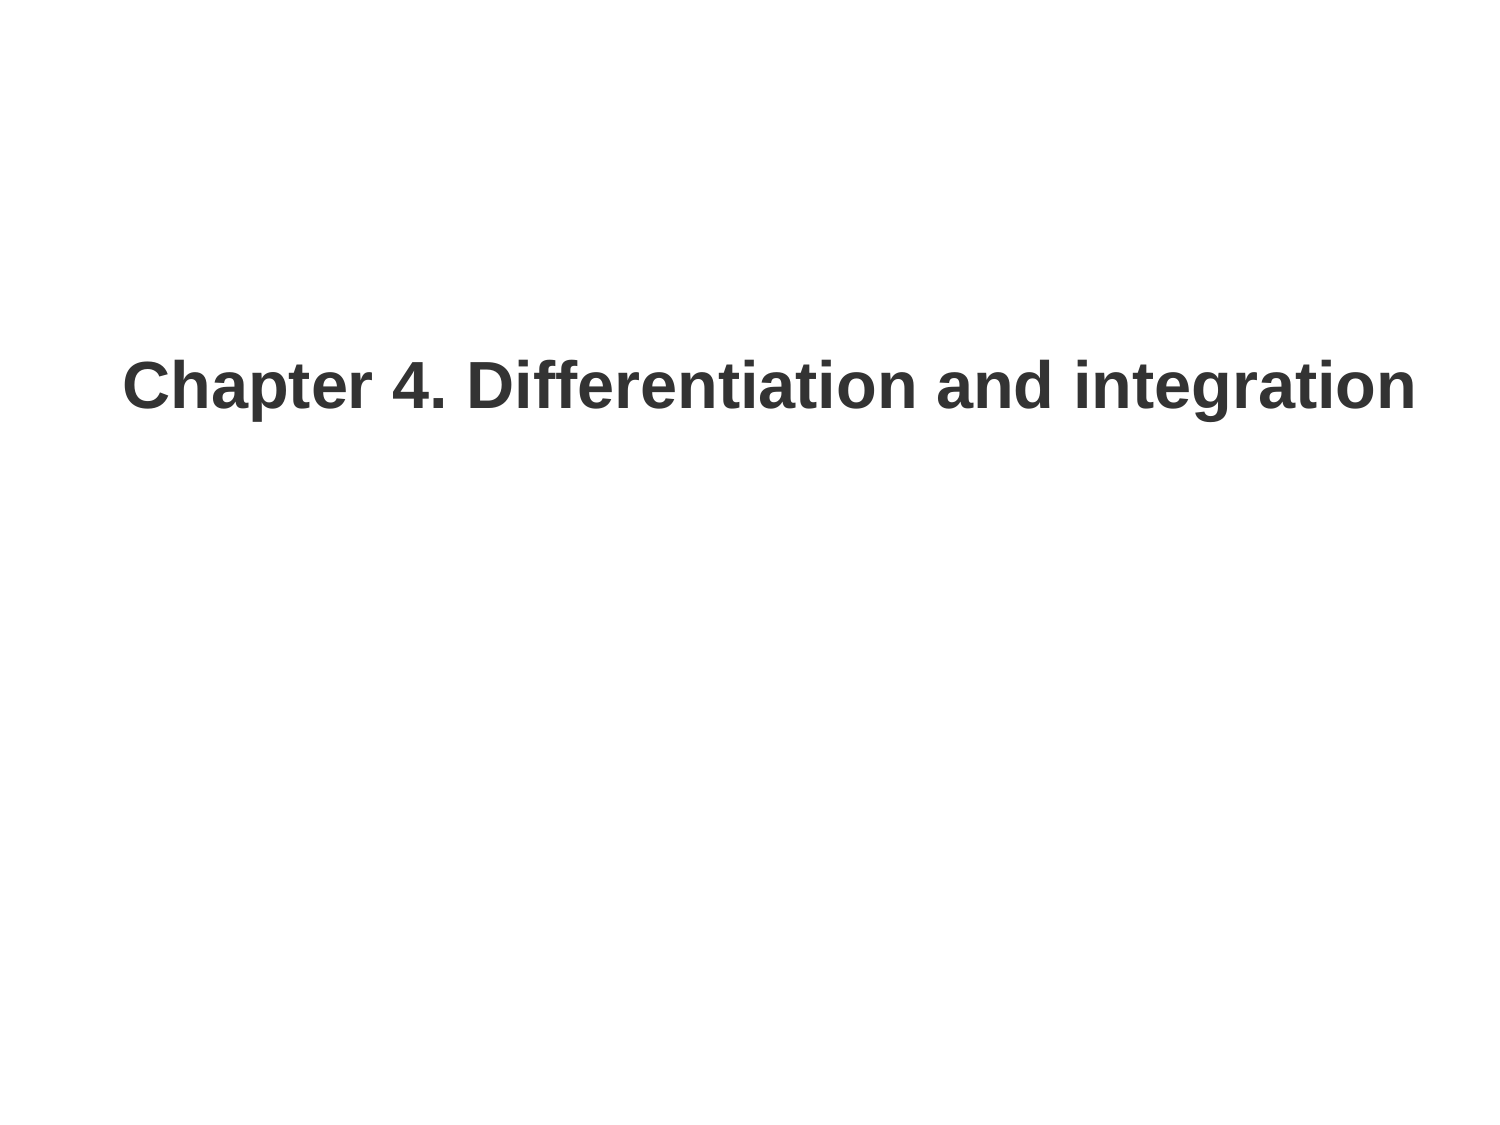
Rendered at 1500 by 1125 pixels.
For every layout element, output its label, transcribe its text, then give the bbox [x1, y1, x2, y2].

text_box Chapter 4. Differentiation and integration [100, 302, 1441, 421]
